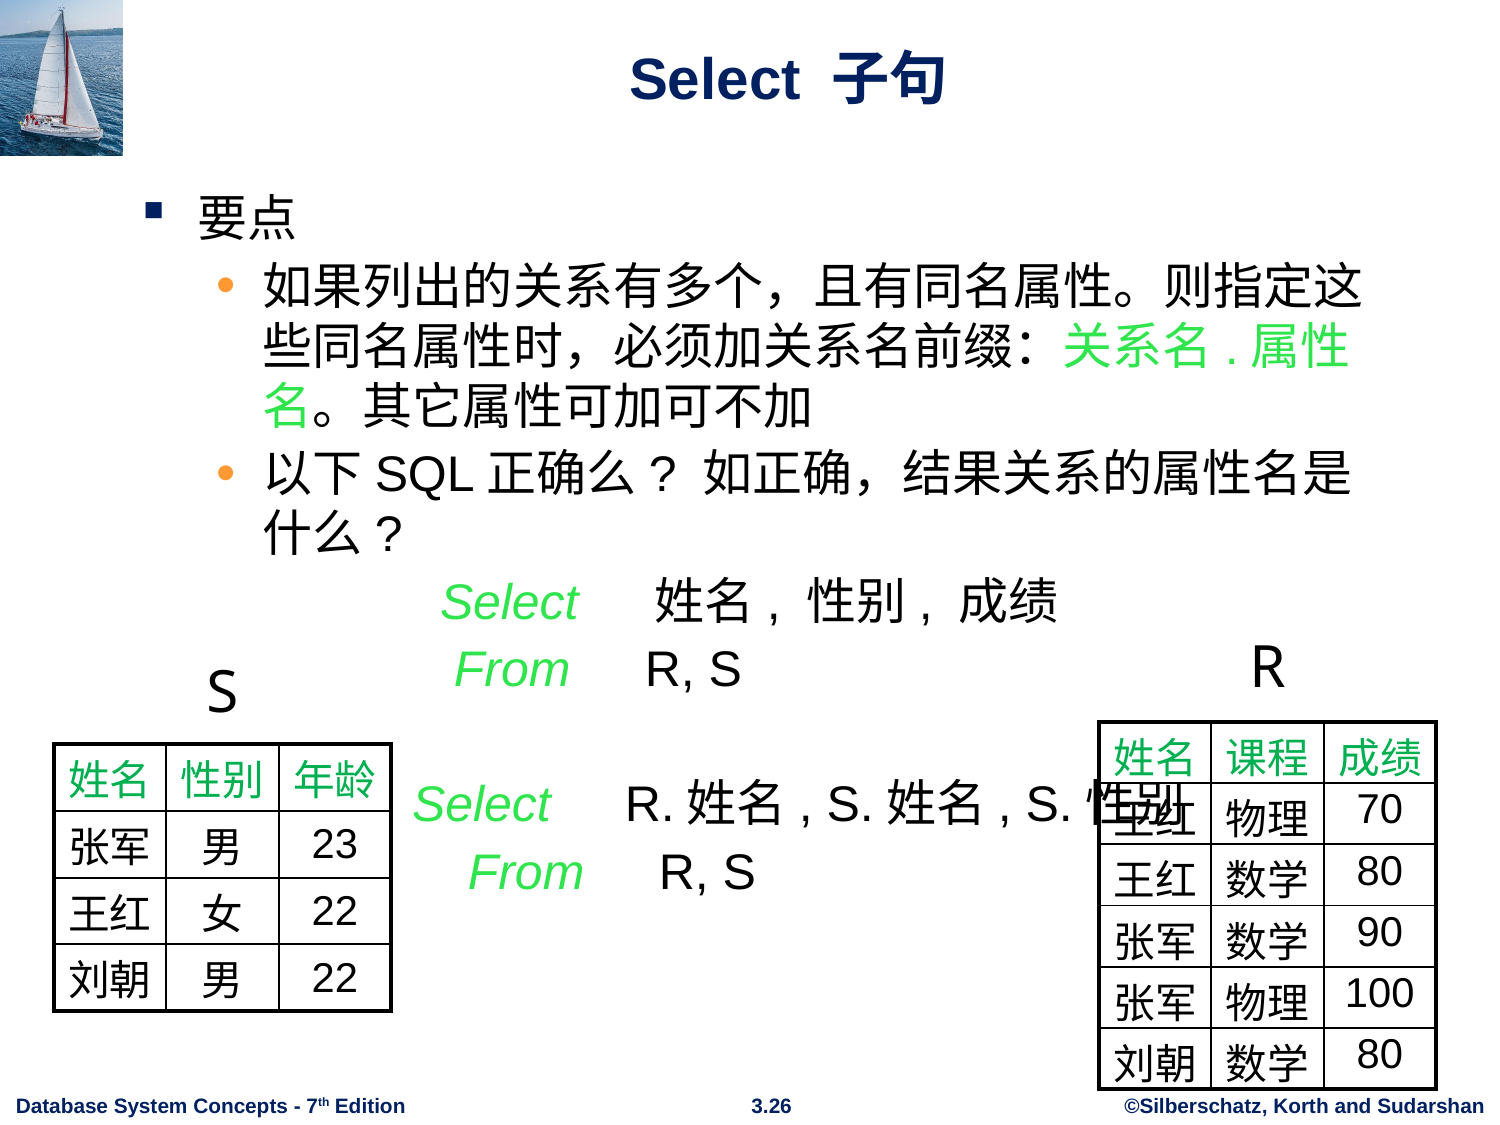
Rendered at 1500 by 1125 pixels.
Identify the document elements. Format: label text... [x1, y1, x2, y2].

table_cell 数学 [1212, 1029, 1323, 1087]
table_cell 男 [167, 812, 278, 877]
table_cell 数学 [1212, 845, 1323, 905]
table_header 姓名 [56, 746, 165, 810]
table_cell 23 [280, 812, 389, 877]
table_cell 90 [1325, 906, 1434, 966]
table_cell 80 [1325, 845, 1434, 905]
table_cell 80 [1325, 1029, 1434, 1087]
table_cell 数学 [1212, 906, 1323, 966]
table_cell 22 [280, 879, 389, 943]
table_cell 刘朝 [56, 945, 165, 1009]
table_cell 王红 [1101, 784, 1210, 843]
title Select 子句 [125, 18, 1452, 120]
table_cell 王红 [56, 879, 165, 943]
table_cell 张军 [1101, 968, 1210, 1027]
table_cell 22 [280, 945, 389, 1009]
table_cell 物理 [1212, 968, 1323, 1027]
table_cell 100 [1325, 968, 1434, 1027]
table_header 姓名 [1101, 724, 1210, 782]
table_cell 70 [1325, 784, 1434, 843]
table_header 性别 [167, 746, 278, 810]
table_cell 物理 [1212, 784, 1323, 843]
table_cell 女 [167, 879, 278, 943]
text_box S [191, 646, 254, 732]
table_cell 男 [167, 945, 278, 1009]
text_box R [1173, 621, 1362, 707]
table_header 课程 [1212, 724, 1323, 782]
picture [0, 0, 123, 156]
table_cell 王红 [1101, 845, 1210, 905]
table_cell 张军 [56, 812, 165, 877]
table_header 成绩 [1325, 724, 1434, 782]
list 要点 如果列出的关系有多个，且有同名属性。则指定这些同名属性时，必须加关系名前缀：关系名.属性名。其它属性可加可不加 以下SQL正确么? 如正确，结果关系的属性名是什么? Select 姓名, 性别, 成绩 From R, S Select R.姓名, S.姓名, S.性别 From R, S [126, 179, 1391, 984]
table_cell 刘朝 [1101, 1029, 1210, 1087]
table_header 年龄 [280, 746, 389, 810]
table_cell 张军 [1101, 906, 1210, 966]
